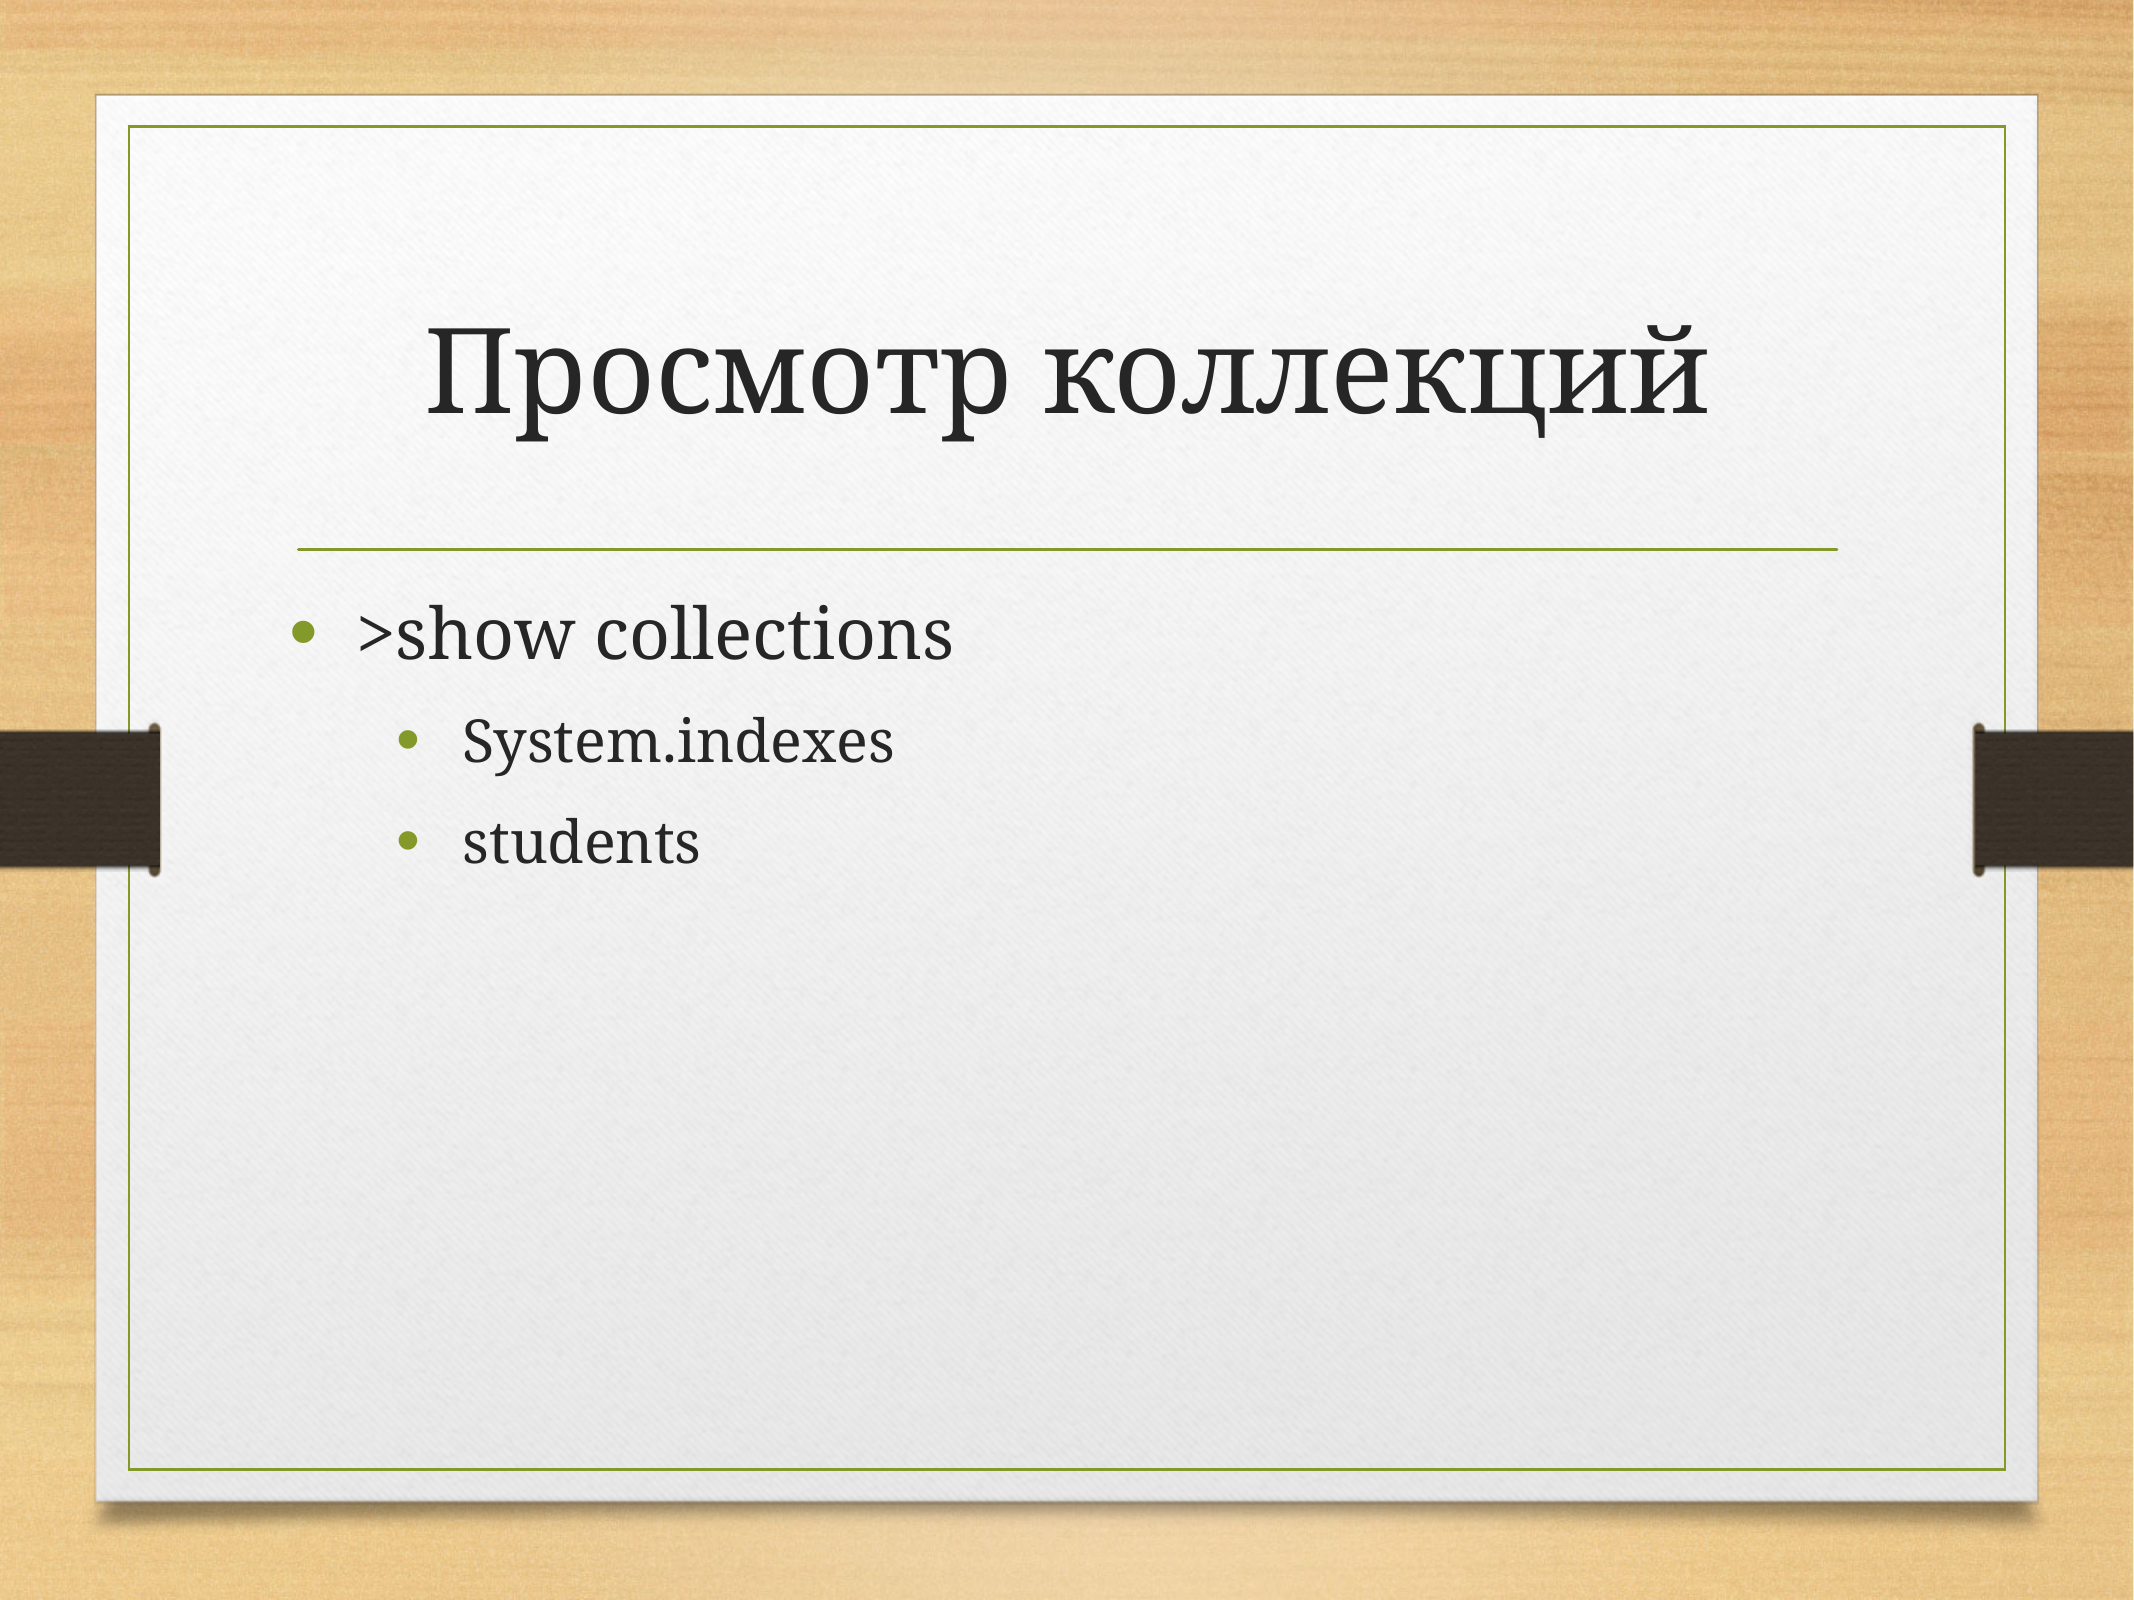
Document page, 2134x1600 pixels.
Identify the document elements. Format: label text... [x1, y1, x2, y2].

title Просмотр коллекций [274, 213, 1861, 518]
list >show collections System.indexes students [274, 580, 1861, 1385]
picture [0, 0, 2134, 1600]
